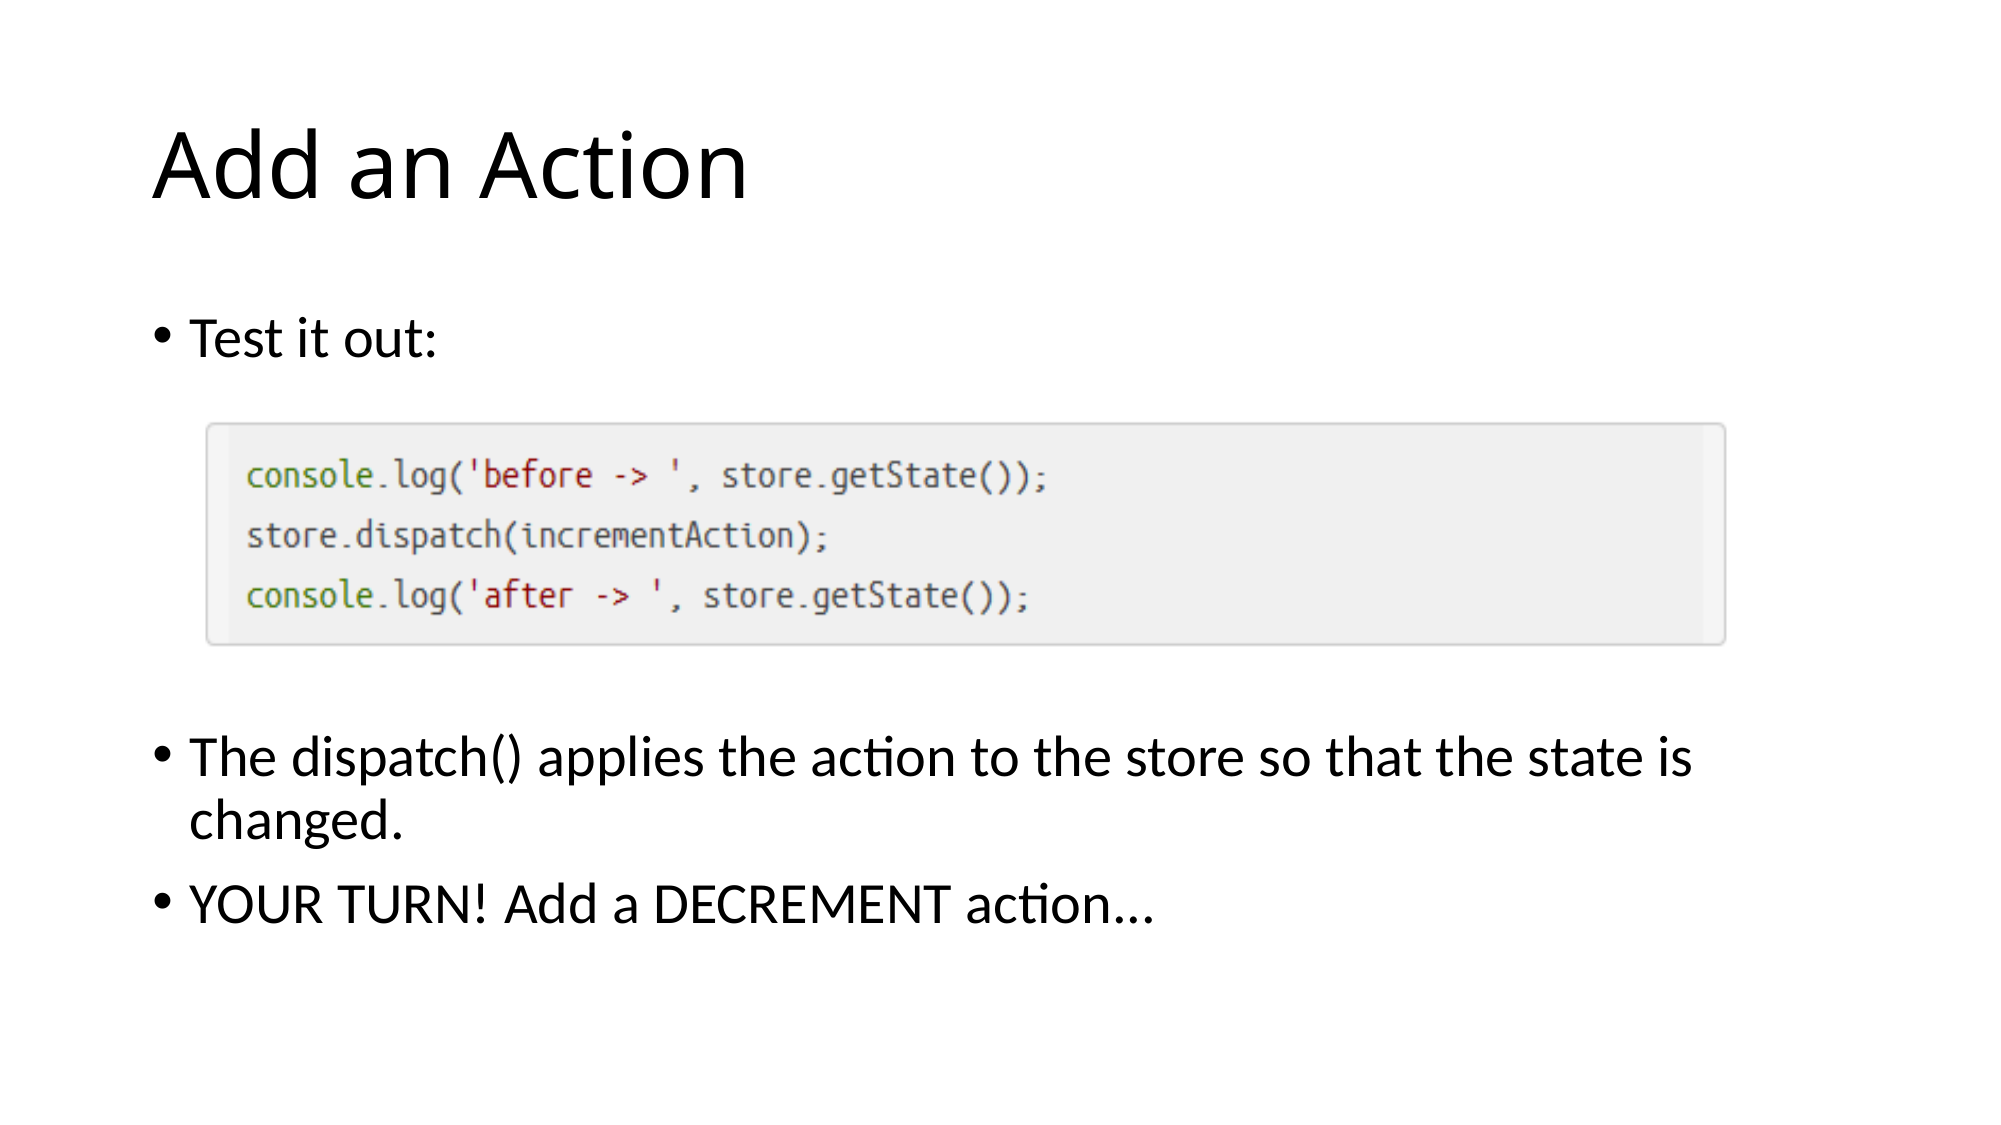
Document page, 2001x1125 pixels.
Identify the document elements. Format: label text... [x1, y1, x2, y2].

picture [199, 405, 1740, 664]
list Test it out: The dispatch() applies the action to the store so that the state is changed. YOUR TURN! Add a DECREMENT action... [137, 299, 1863, 1014]
title Add an Action [137, 59, 1863, 278]
